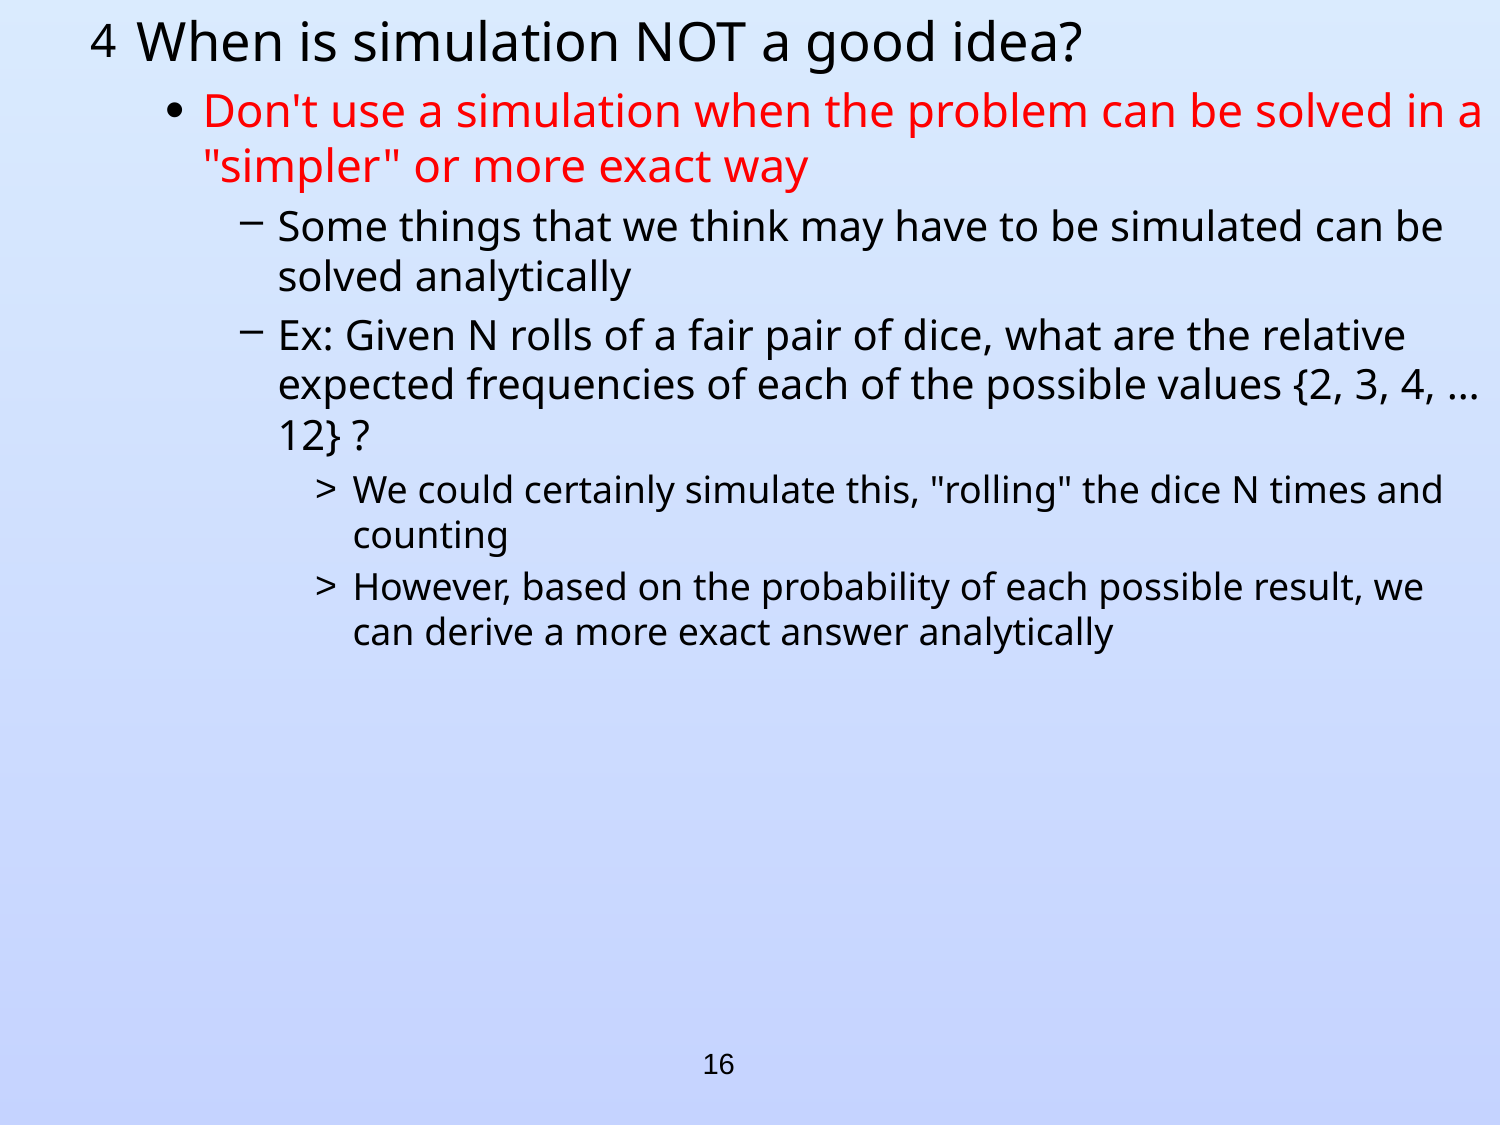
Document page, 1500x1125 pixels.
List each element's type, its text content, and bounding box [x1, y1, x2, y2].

slide_number 16 [512, 1024, 926, 1101]
list When is simulation NOT a good idea? Don't use a simulation when the problem can be solved in a "simpler" or more exact way Some things that we think may have to be simulated can be solved analytically Ex: Given N rolls of a fair pair of dice, what are the relative expected frequencies of each of the possible values {2, 3, 4, … 12} ? We could certainly simulate this, "rolling" the dice N times and counting However, based on the probability of each possible result, we can derive a more exact answer analytically [0, 0, 1500, 1001]
